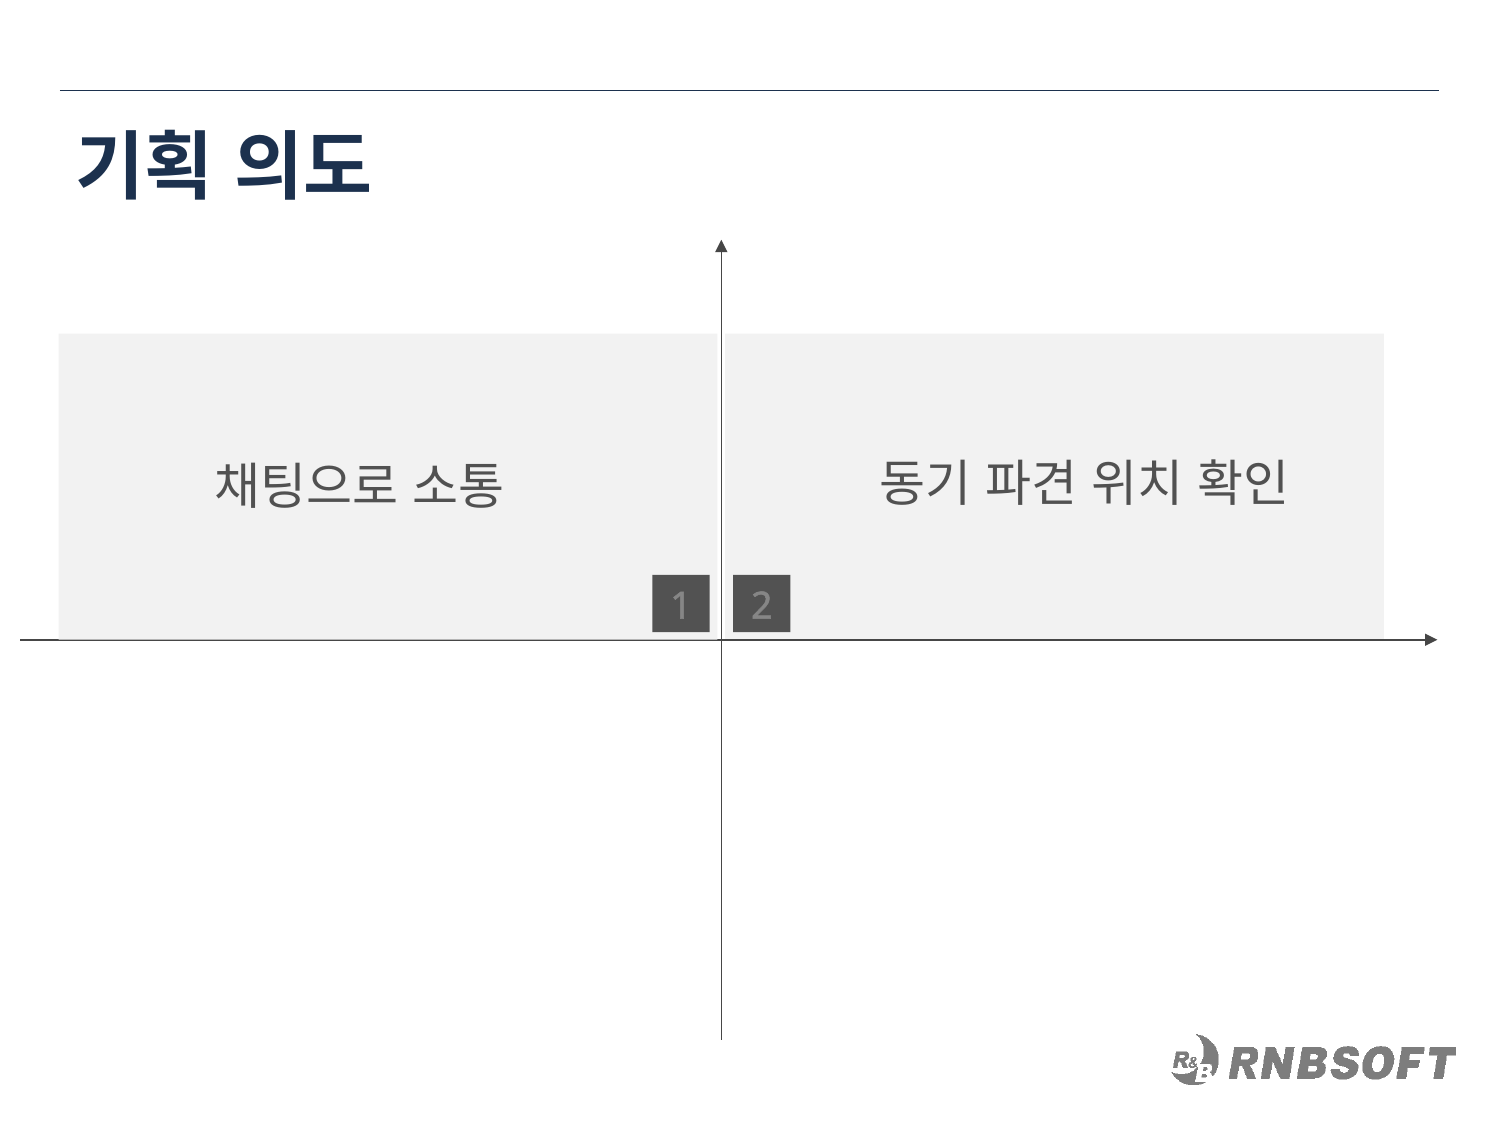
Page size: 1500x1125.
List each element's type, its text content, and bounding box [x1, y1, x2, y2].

text_box 채팅으로 소통 [199, 446, 612, 522]
text_box 2 [731, 573, 792, 634]
text_box [723, 331, 1386, 638]
text_box 동기 파견 위치 확인 [864, 444, 1306, 519]
text_box 1 [650, 573, 712, 634]
text_box [57, 331, 720, 638]
title 기획 의도 [60, 93, 1438, 233]
